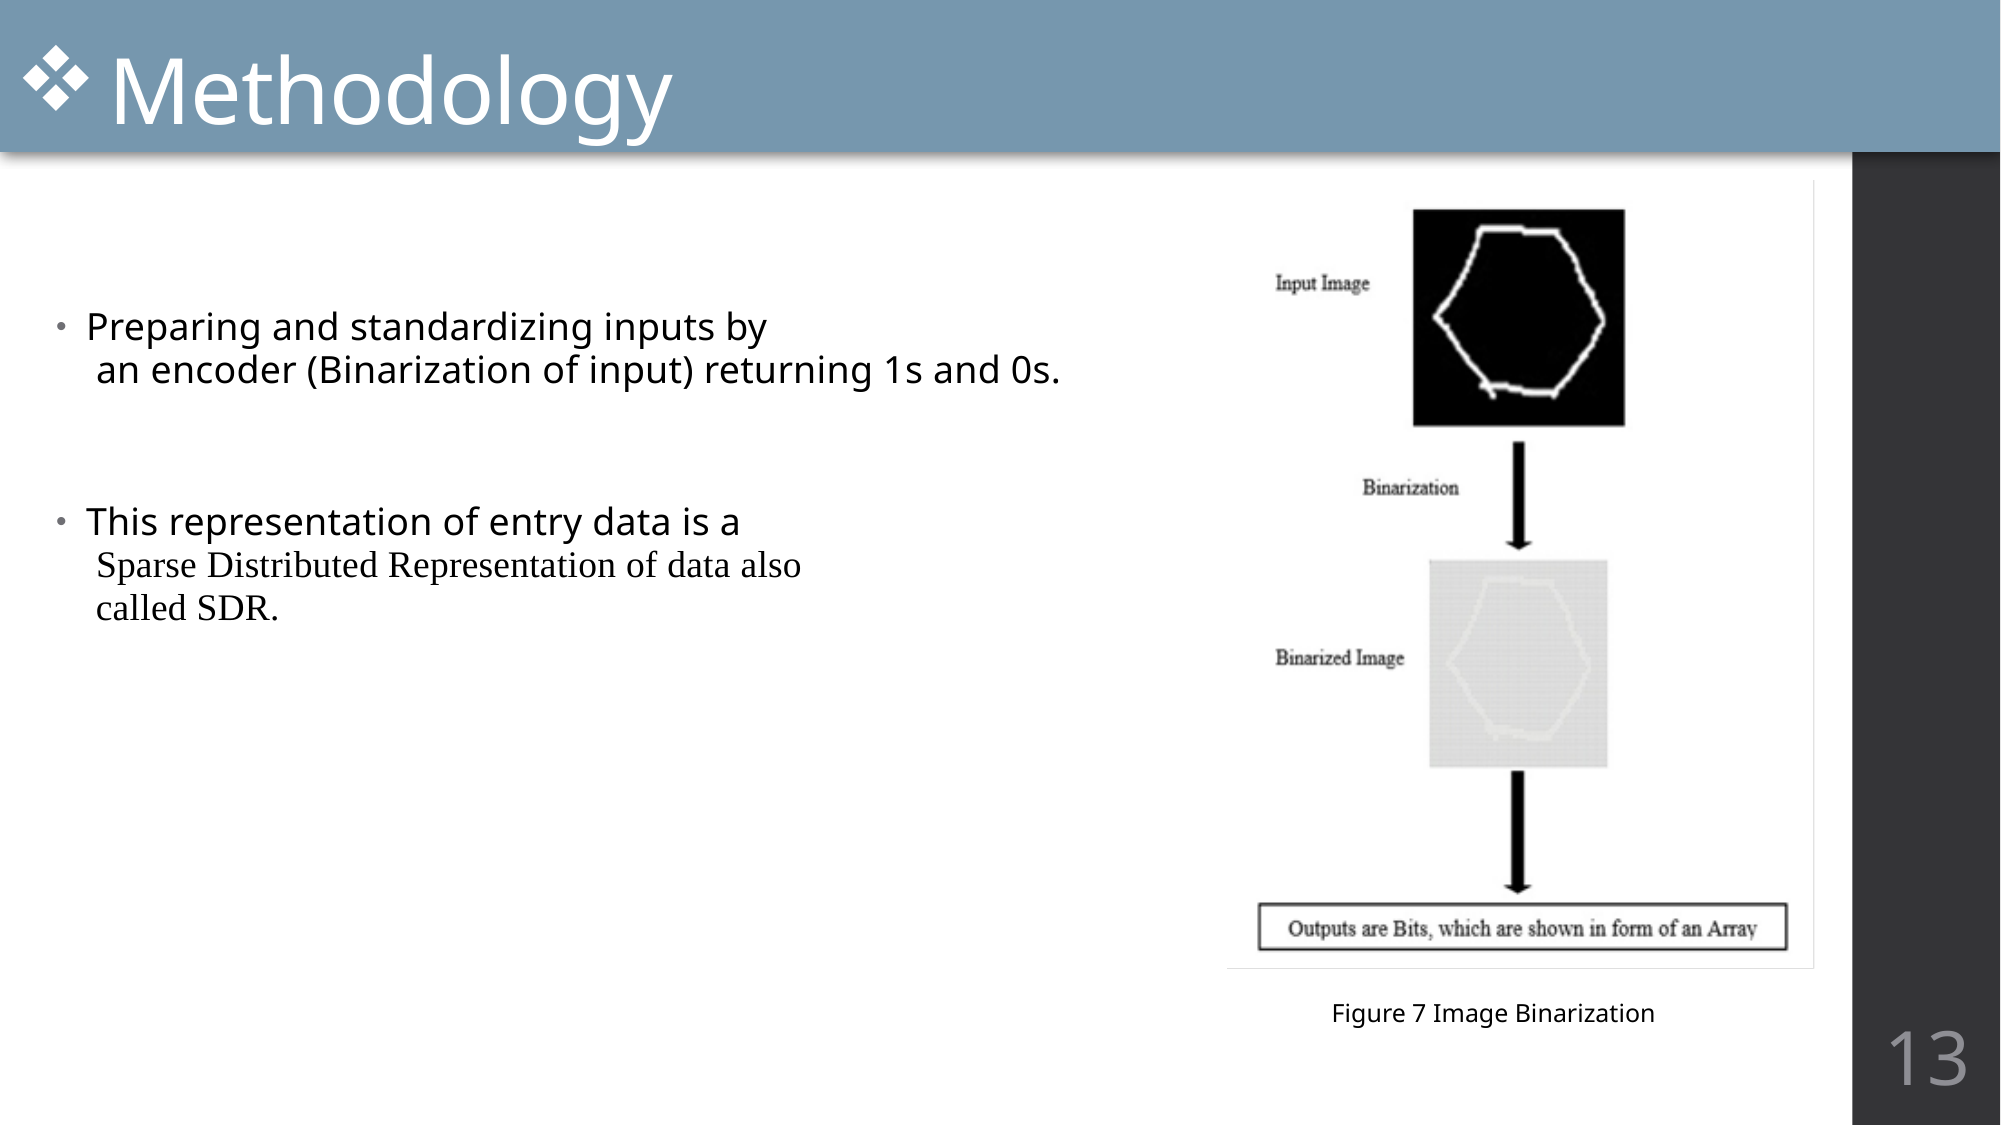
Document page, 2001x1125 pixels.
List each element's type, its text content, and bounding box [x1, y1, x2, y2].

title Methodology [0, 0, 2000, 152]
text_box Figure 7 Image Binarization [1316, 989, 1898, 1035]
list Preparing and standardizing inputs by an encoder (Binarization of input) returning 1s and 0s. This representation of entry data is a Sparse Distributed Representation of data also called SDR. [40, 298, 1287, 1013]
picture [1227, 180, 1816, 971]
slide_number 13 [1852, 1012, 2000, 1110]
